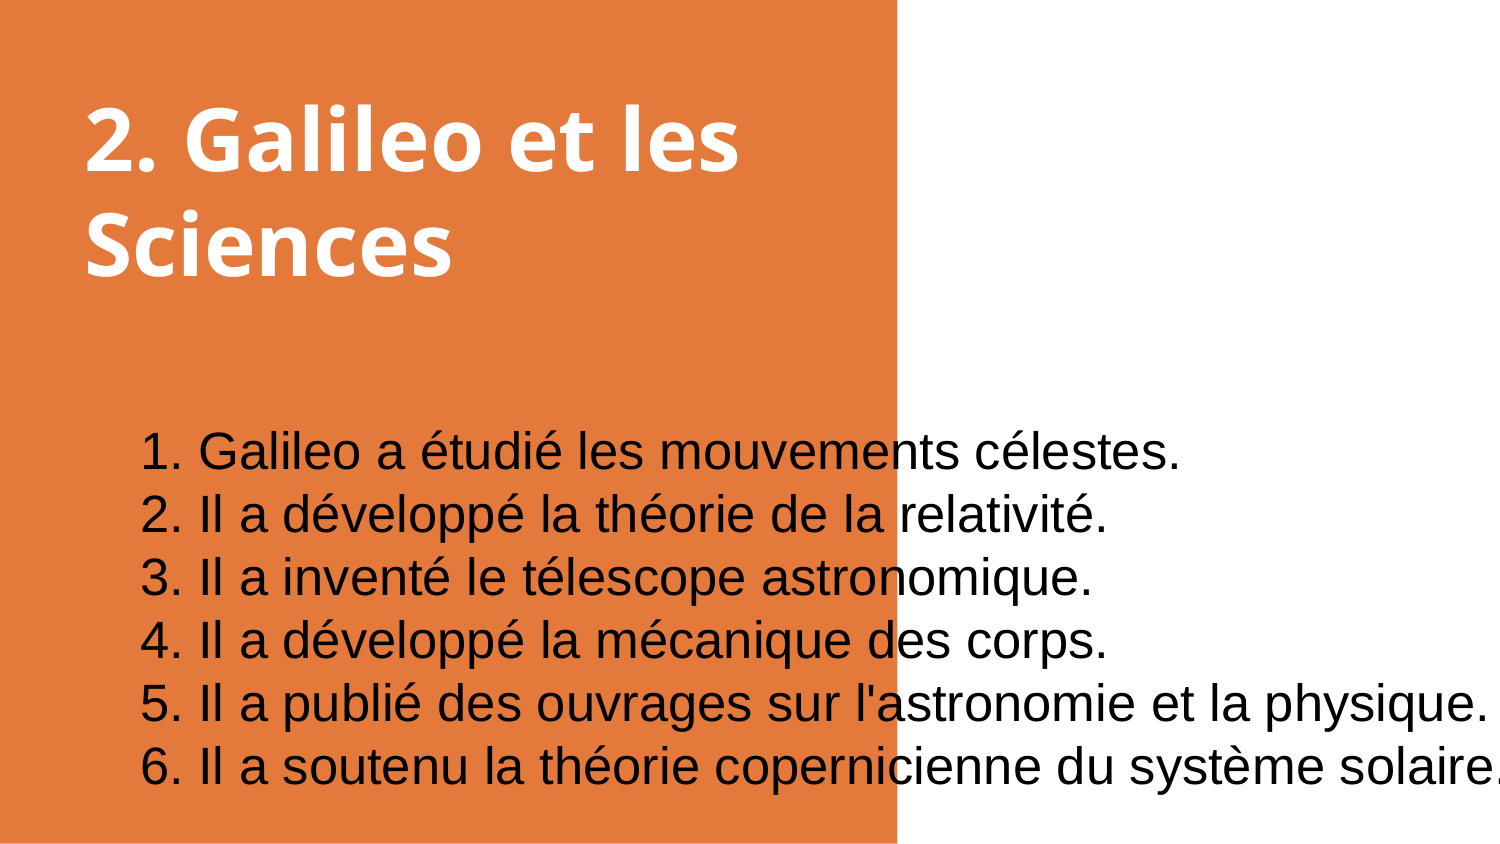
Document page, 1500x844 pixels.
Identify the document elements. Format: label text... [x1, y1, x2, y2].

text_box 1. Galileo a étudié les mouvements célestes. 2. Il a développé la théorie de la relativité. 3. Il a inventé le télescope astronomique. 4. Il a développé la mécanique des corps. 5. Il a publié des ouvrages sur l'astronomie et la physique. 6. Il a soutenu la théorie copernicienne du système solaire. [125, 374, 1500, 803]
title 2. Galileo et les Sciences [84, 84, 821, 300]
